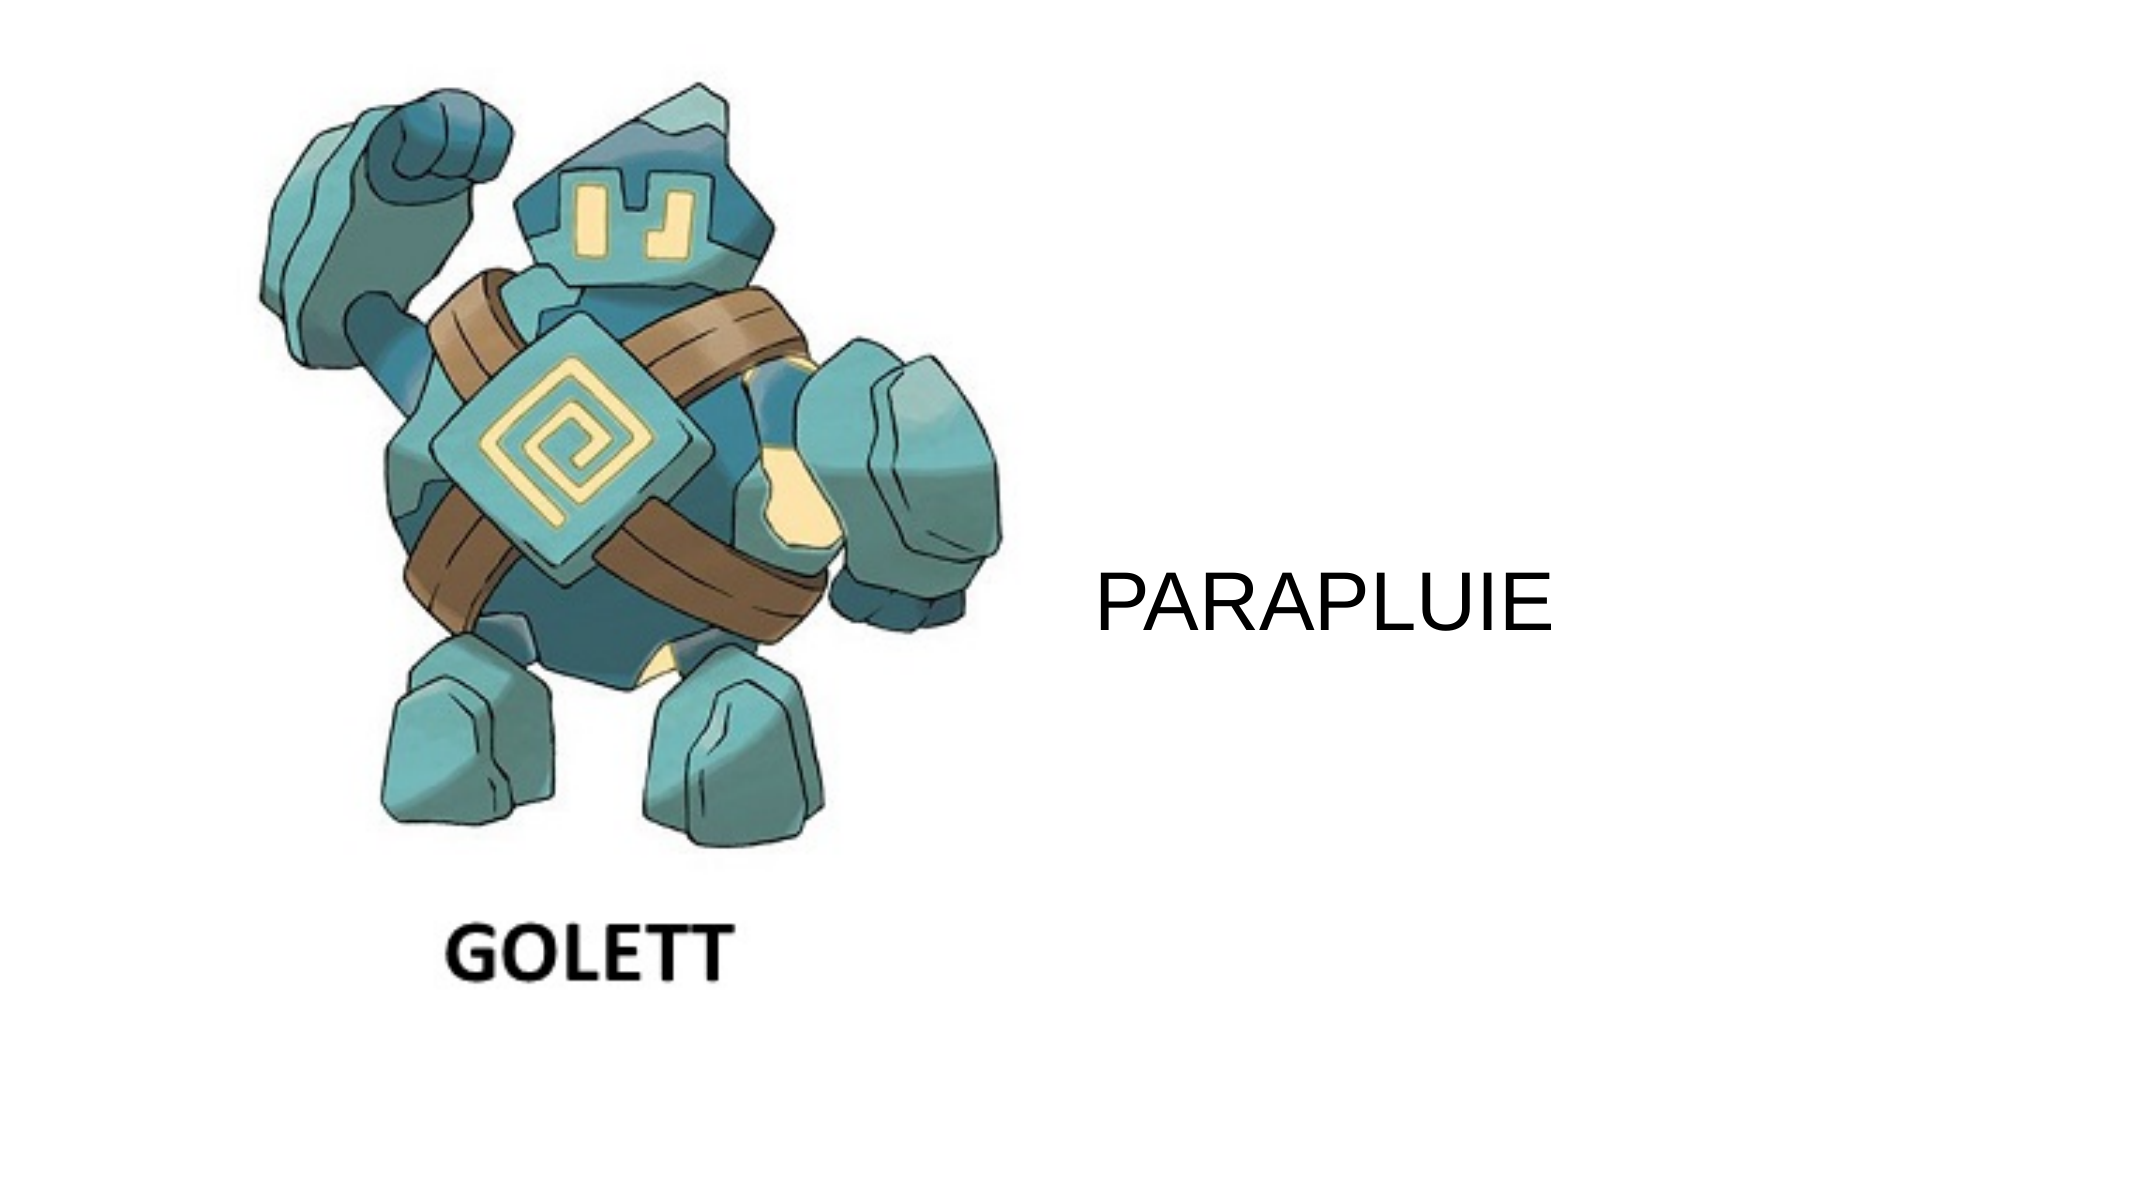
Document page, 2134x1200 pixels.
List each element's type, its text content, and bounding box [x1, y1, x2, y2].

picture [209, 44, 1054, 1170]
text_box PARAPLUIE [1079, 539, 1860, 655]
